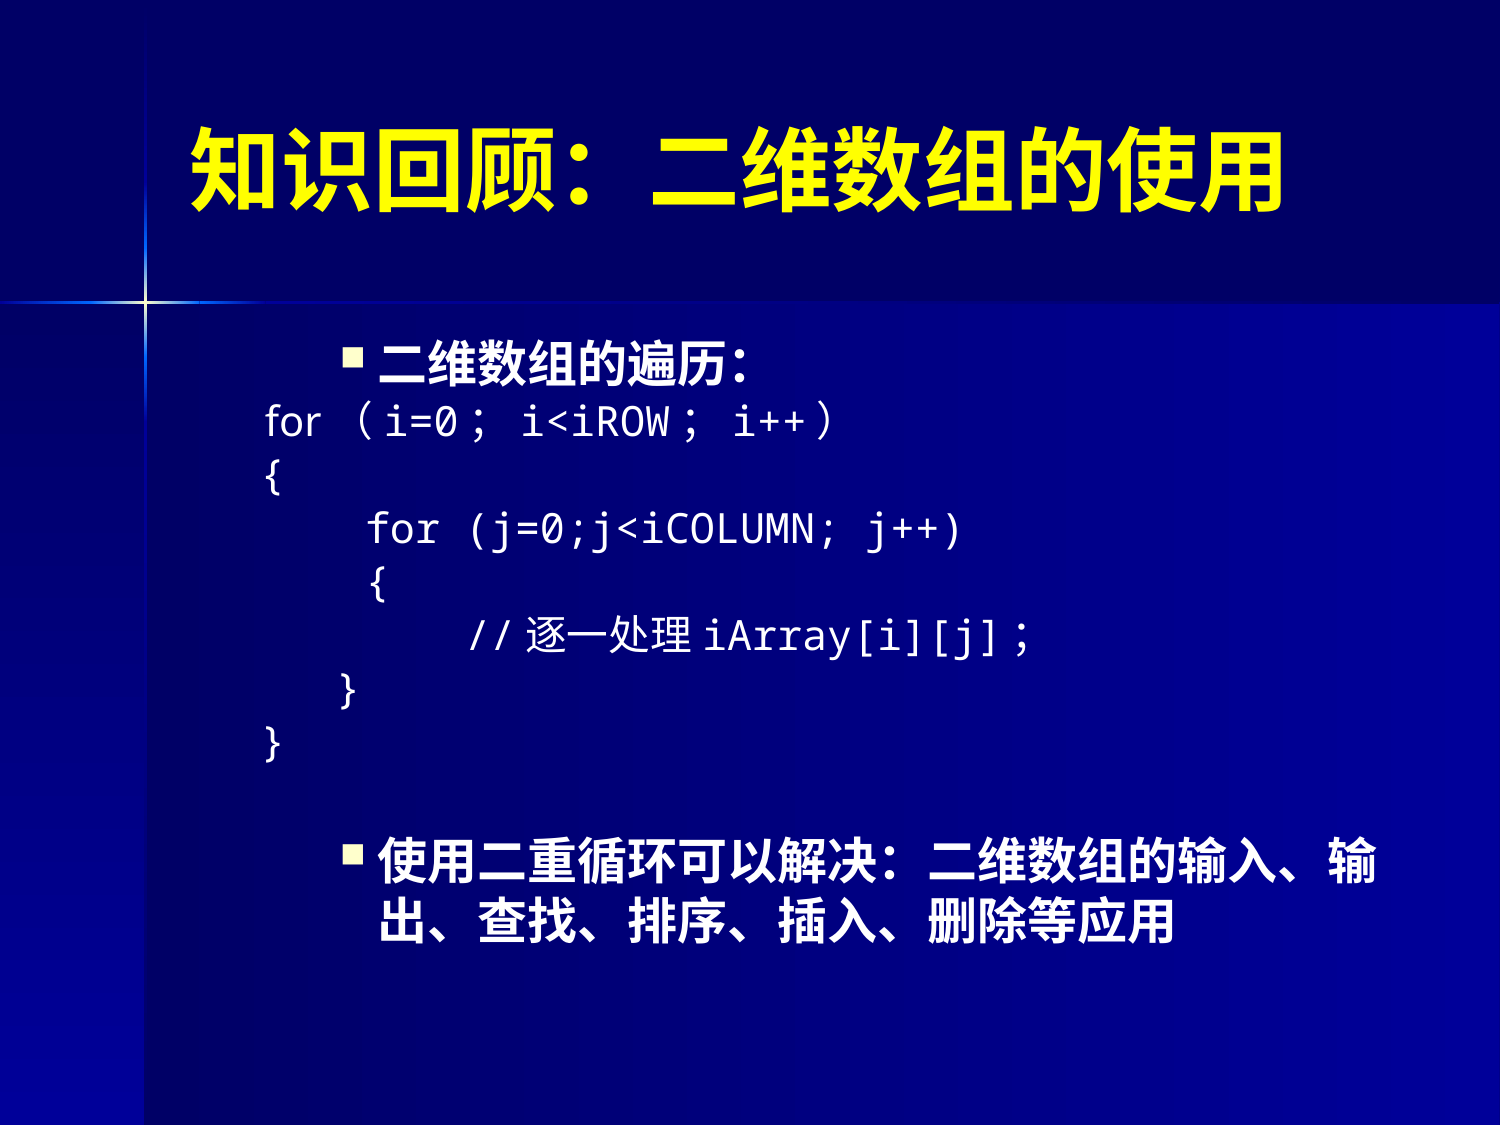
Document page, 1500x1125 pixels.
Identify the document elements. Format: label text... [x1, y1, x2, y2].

list 二维数组的遍历： for（i=0；i<iROW；i++） { for (j=0;j<iCOLUMN; j++) { //逐一处理iArray[i][j]； } } 使用二重循环可以解决：二维数组的输入、输出、查找、排序、插入、删除等应用 [174, 324, 1413, 1001]
title 知识回顾：二维数组的使用 [174, 49, 1413, 286]
